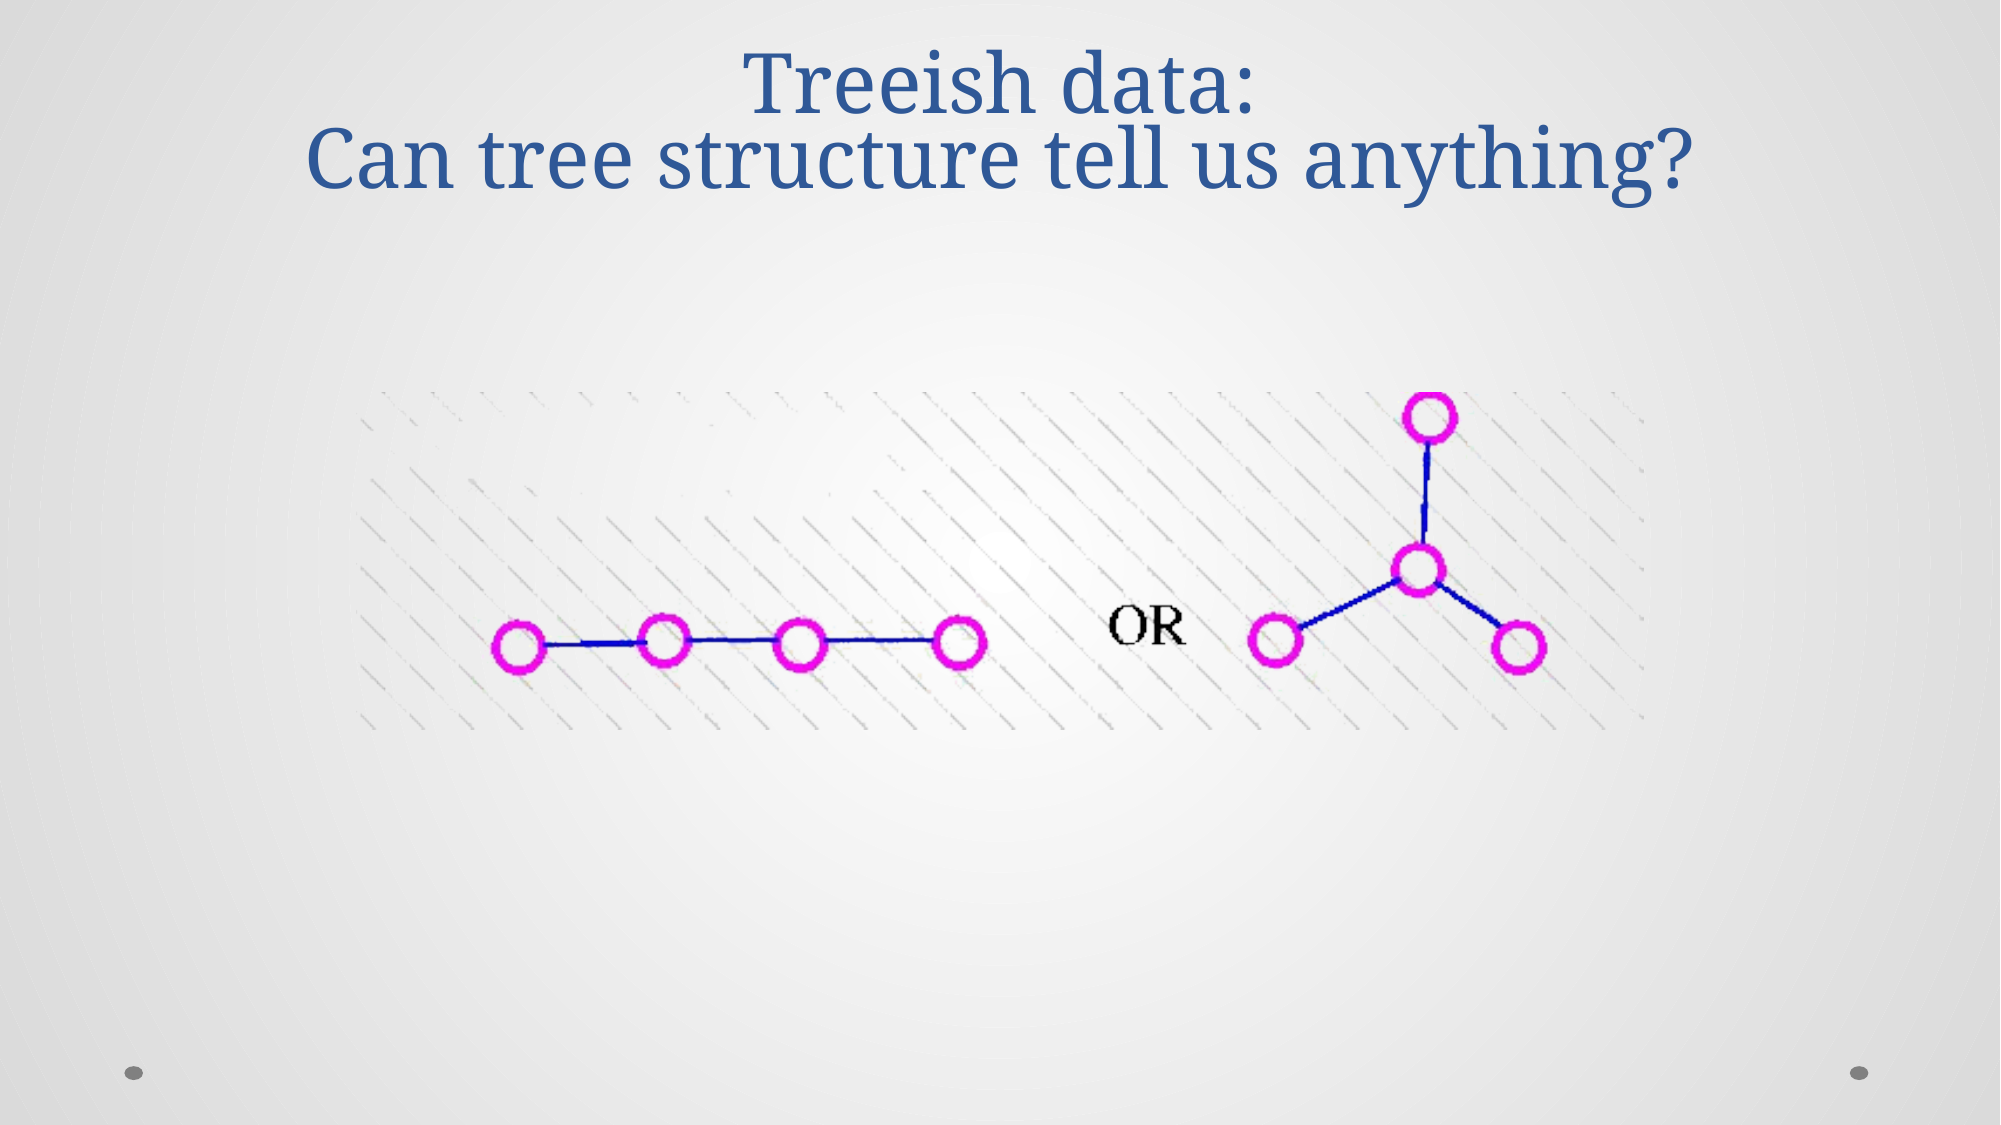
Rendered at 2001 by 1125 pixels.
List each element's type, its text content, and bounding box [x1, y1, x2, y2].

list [356, 391, 1644, 730]
title Treeish data: Can tree structure tell us anything? [99, 0, 1900, 213]
